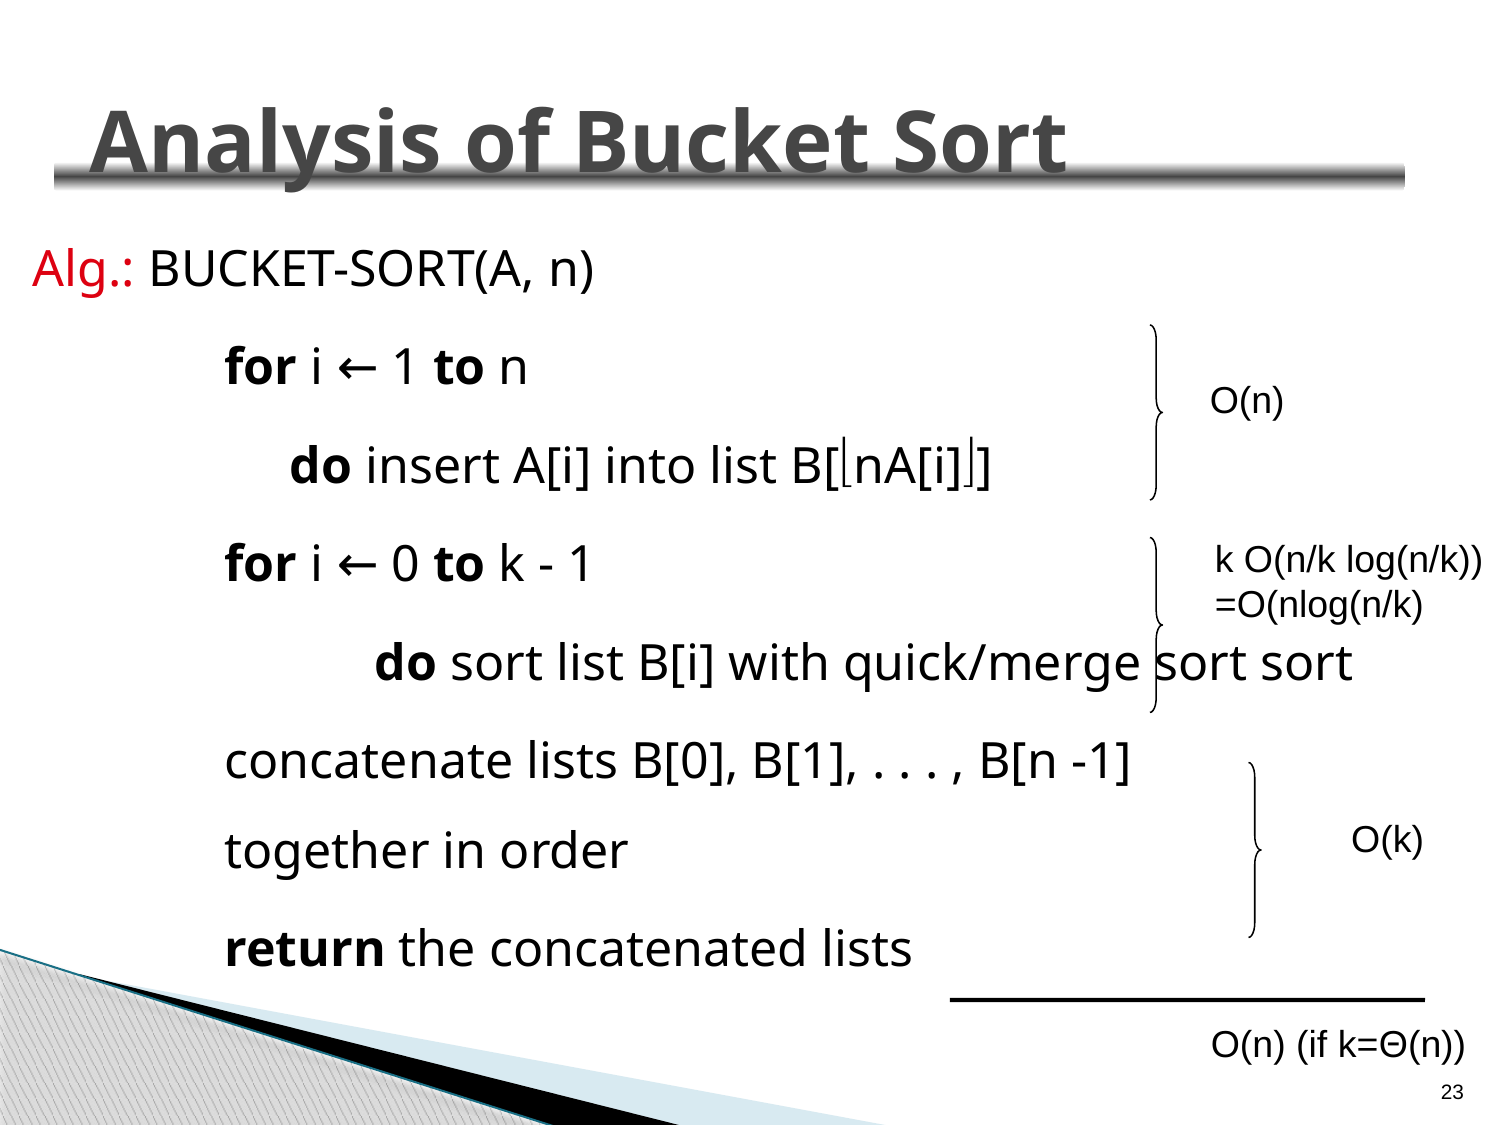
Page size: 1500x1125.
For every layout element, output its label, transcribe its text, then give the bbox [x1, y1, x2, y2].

slide_number 23 [1418, 1073, 1479, 1112]
list Alg.: BUCKET-SORT(A, n) for i ← 1 to n do insert A[i] into list B[nA[i]] for i ← 0 to k - 1 do sort list B[i] with quick/merge sort sort concatenate lists B[0], B[1], . . . , B[n -1] together in order return the concatenated lists [0, 199, 1413, 1032]
text_box O(k) [1336, 807, 1440, 867]
text_box k O(n/k log(n/k)) =O(nlog(n/k) [1199, 527, 1499, 632]
text_box O(n) [1194, 368, 1300, 429]
text_box [1248, 762, 1262, 938]
text_box O(n) (if k=Θ(n)) [1196, 1012, 1482, 1073]
title Analysis of Bucket Sort [75, 45, 1425, 233]
text_box [1149, 324, 1163, 500]
text_box [1149, 537, 1163, 713]
